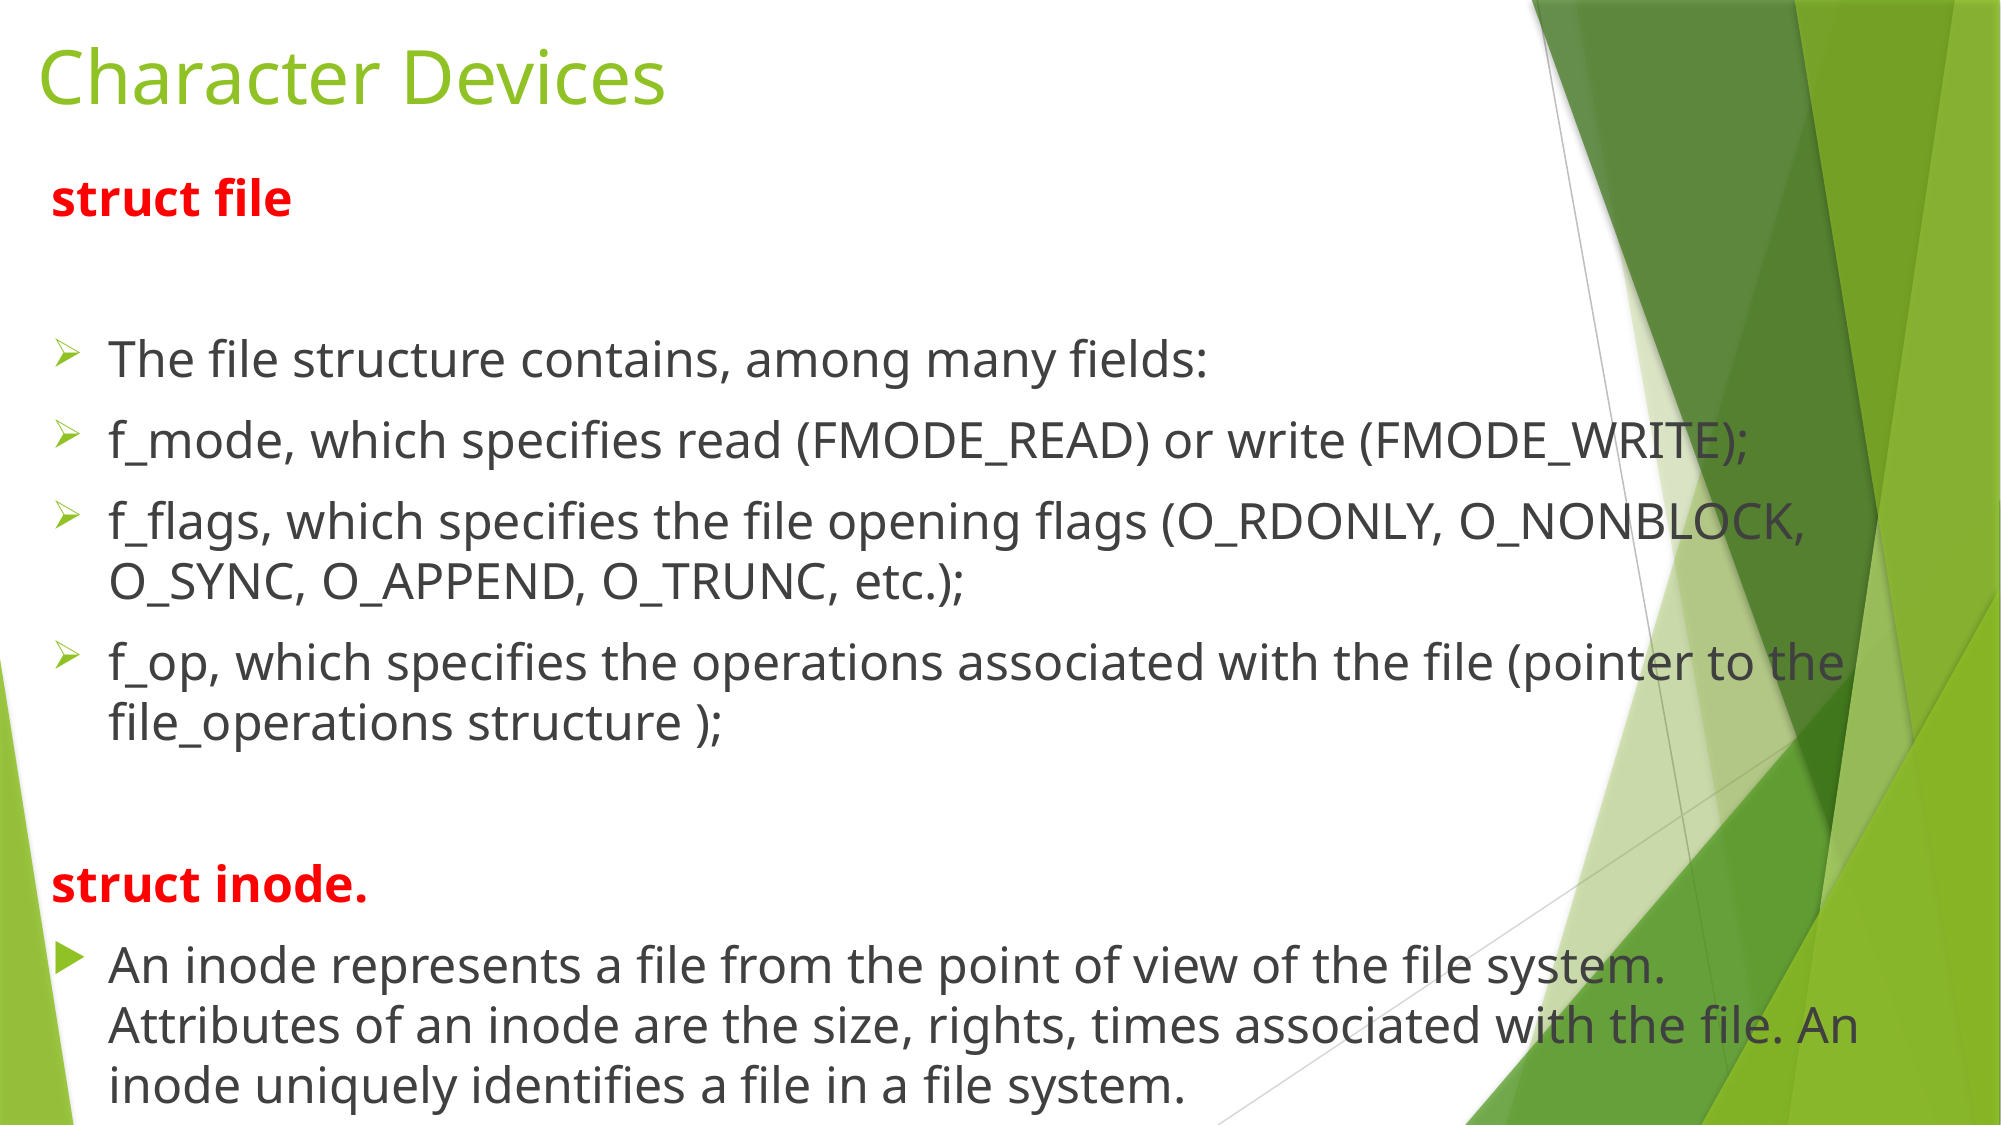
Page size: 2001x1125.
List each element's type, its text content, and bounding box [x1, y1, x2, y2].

title Character Devices [22, 22, 1434, 159]
list struct file The file structure contains, among many fields: f_mode, which specifies read (FMODE_READ) or write (FMODE_WRITE); f_flags, which specifies the file opening flags (O_RDONLY, O_NONBLOCK, O_SYNC, O_APPEND, O_TRUNC, etc.); f_op, which specifies the operations associated with the file (pointer to the file_operations structure ); struct inode. An inode represents a file from the point of view of the file system. Attributes of an inode are the size, rights, times associated with the file. An inode uniquely identifies a file in a file system. [36, 158, 1926, 1125]
